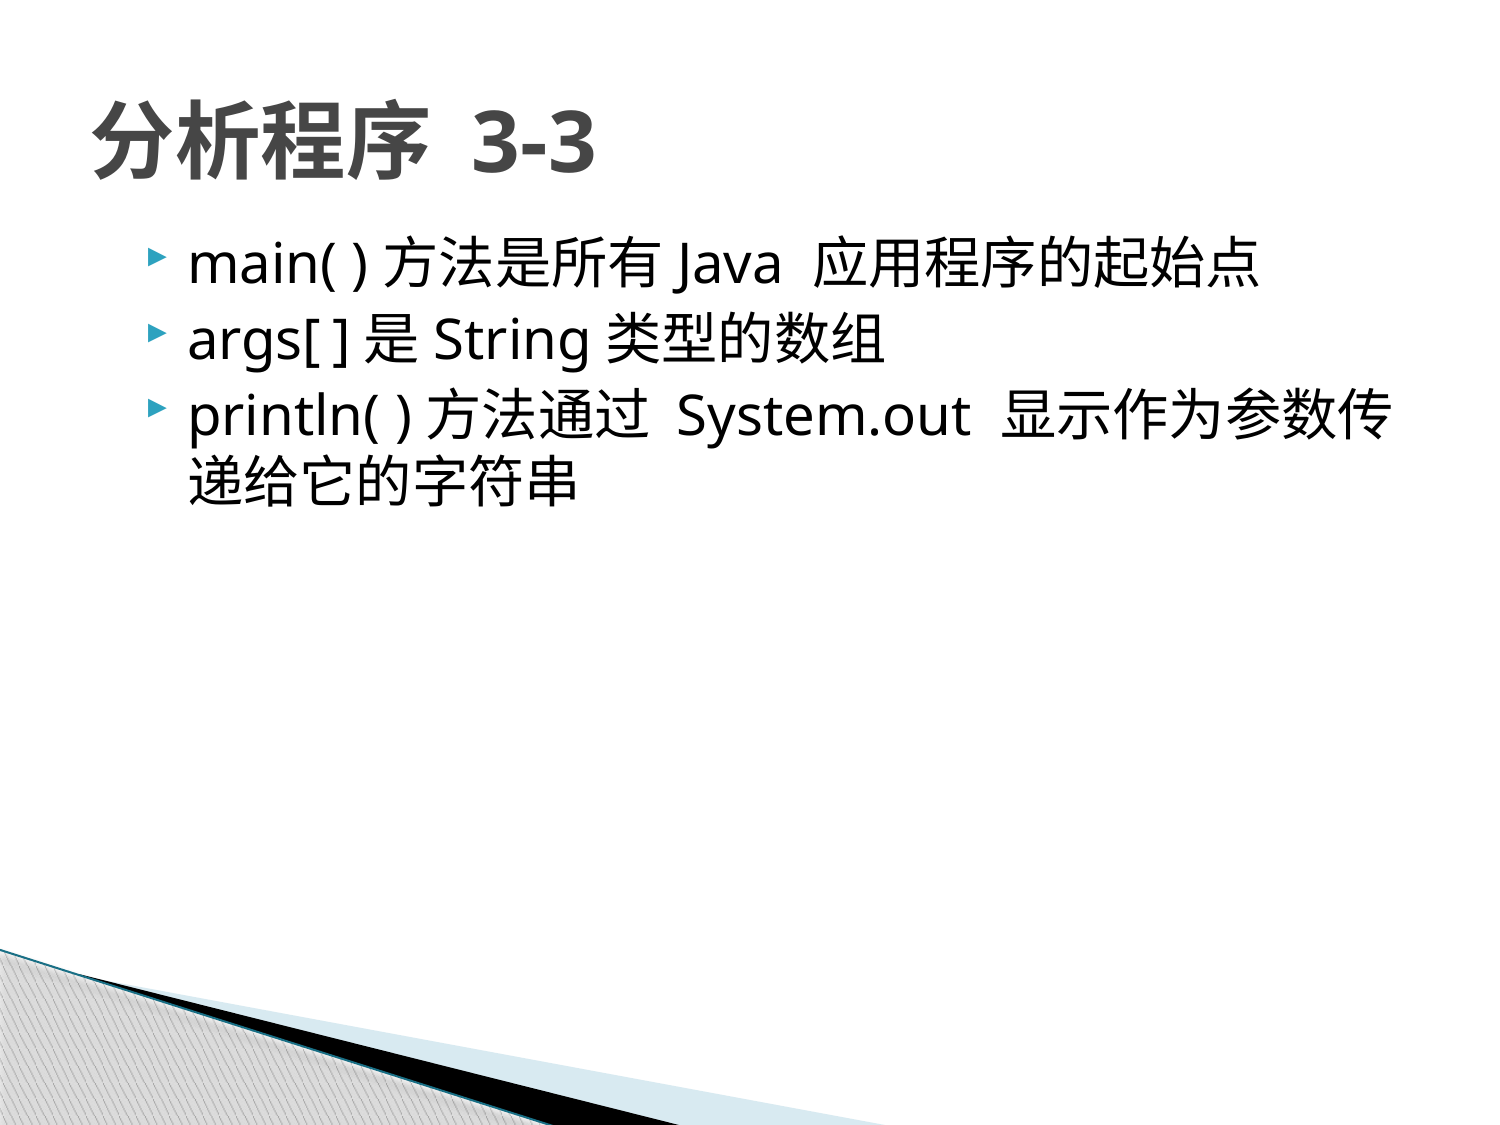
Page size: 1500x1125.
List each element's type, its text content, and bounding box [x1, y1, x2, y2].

list main( )方法是所有Java 应用程序的起始点 args[ ]是String类型的数组 println( )方法通过 System.out 显示作为参数传递给它的字符串 [112, 220, 1463, 705]
title 分析程序 3-3 [75, 45, 1425, 233]
